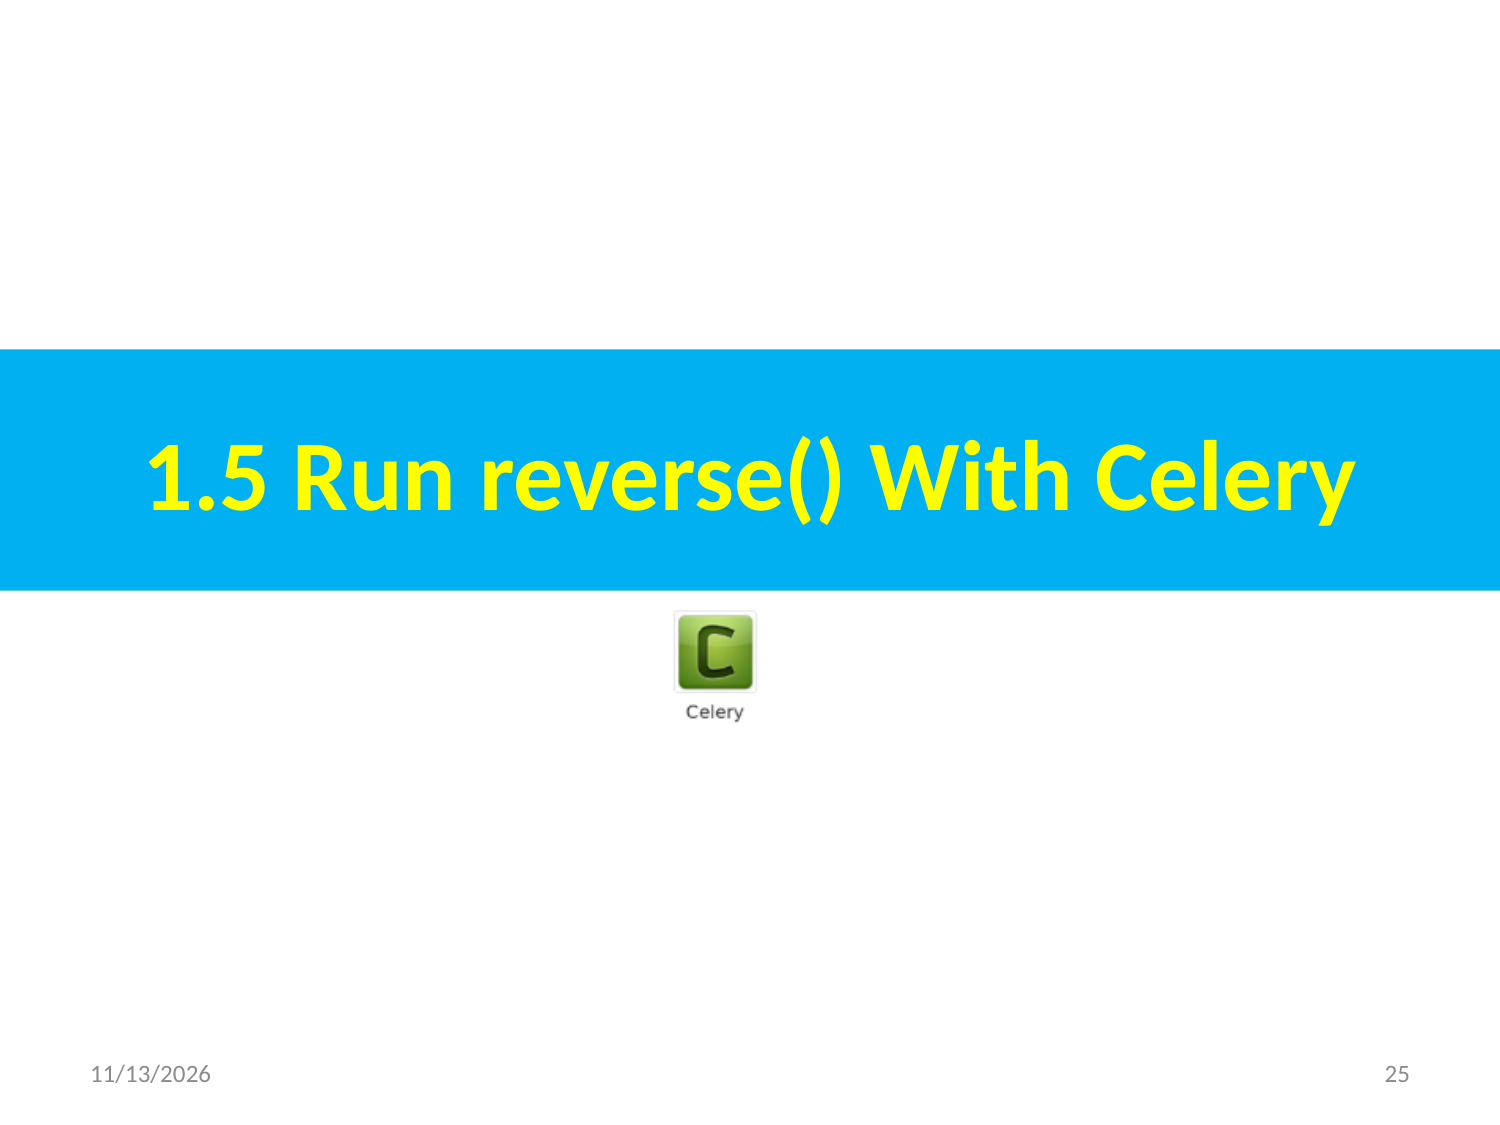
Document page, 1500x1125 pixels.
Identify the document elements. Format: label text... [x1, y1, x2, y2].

title 1.5 Run reverse() With Celery [0, 349, 1500, 591]
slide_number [75, 1042, 425, 1103]
slide_number 25 [1074, 1042, 1425, 1103]
picture [655, 597, 770, 739]
